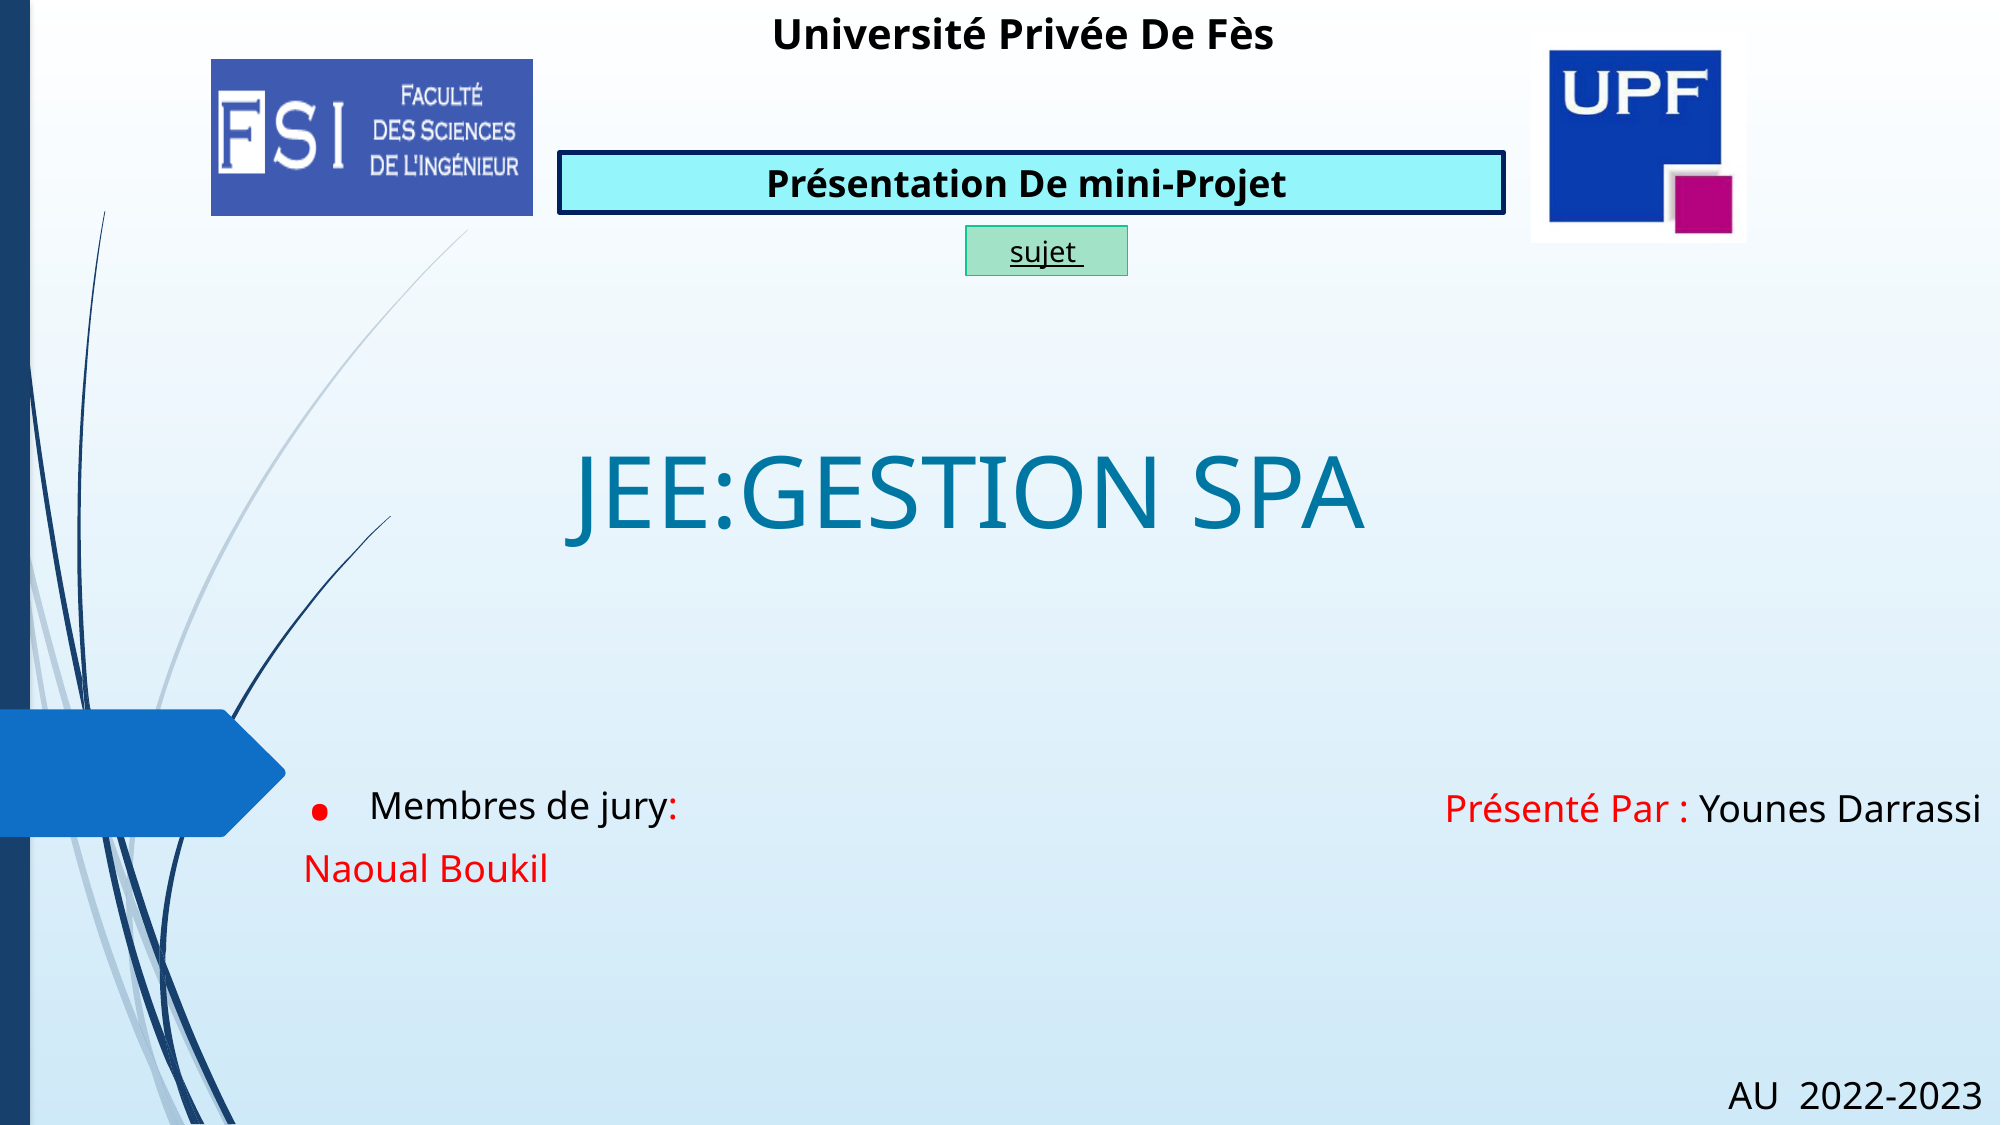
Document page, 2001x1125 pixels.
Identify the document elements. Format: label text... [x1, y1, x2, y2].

picture [1530, 32, 1747, 243]
title JEE:GESTION SPA [402, 299, 1655, 557]
picture [211, 59, 533, 216]
text_box AU 2022-2023 [1713, 1064, 1999, 1125]
text_box Présenté Par : Younes Darrassi [1429, 777, 1998, 838]
text_box . Membres de jury: Naoual Boukil [288, 687, 735, 1032]
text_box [559, 0, 1504, 277]
